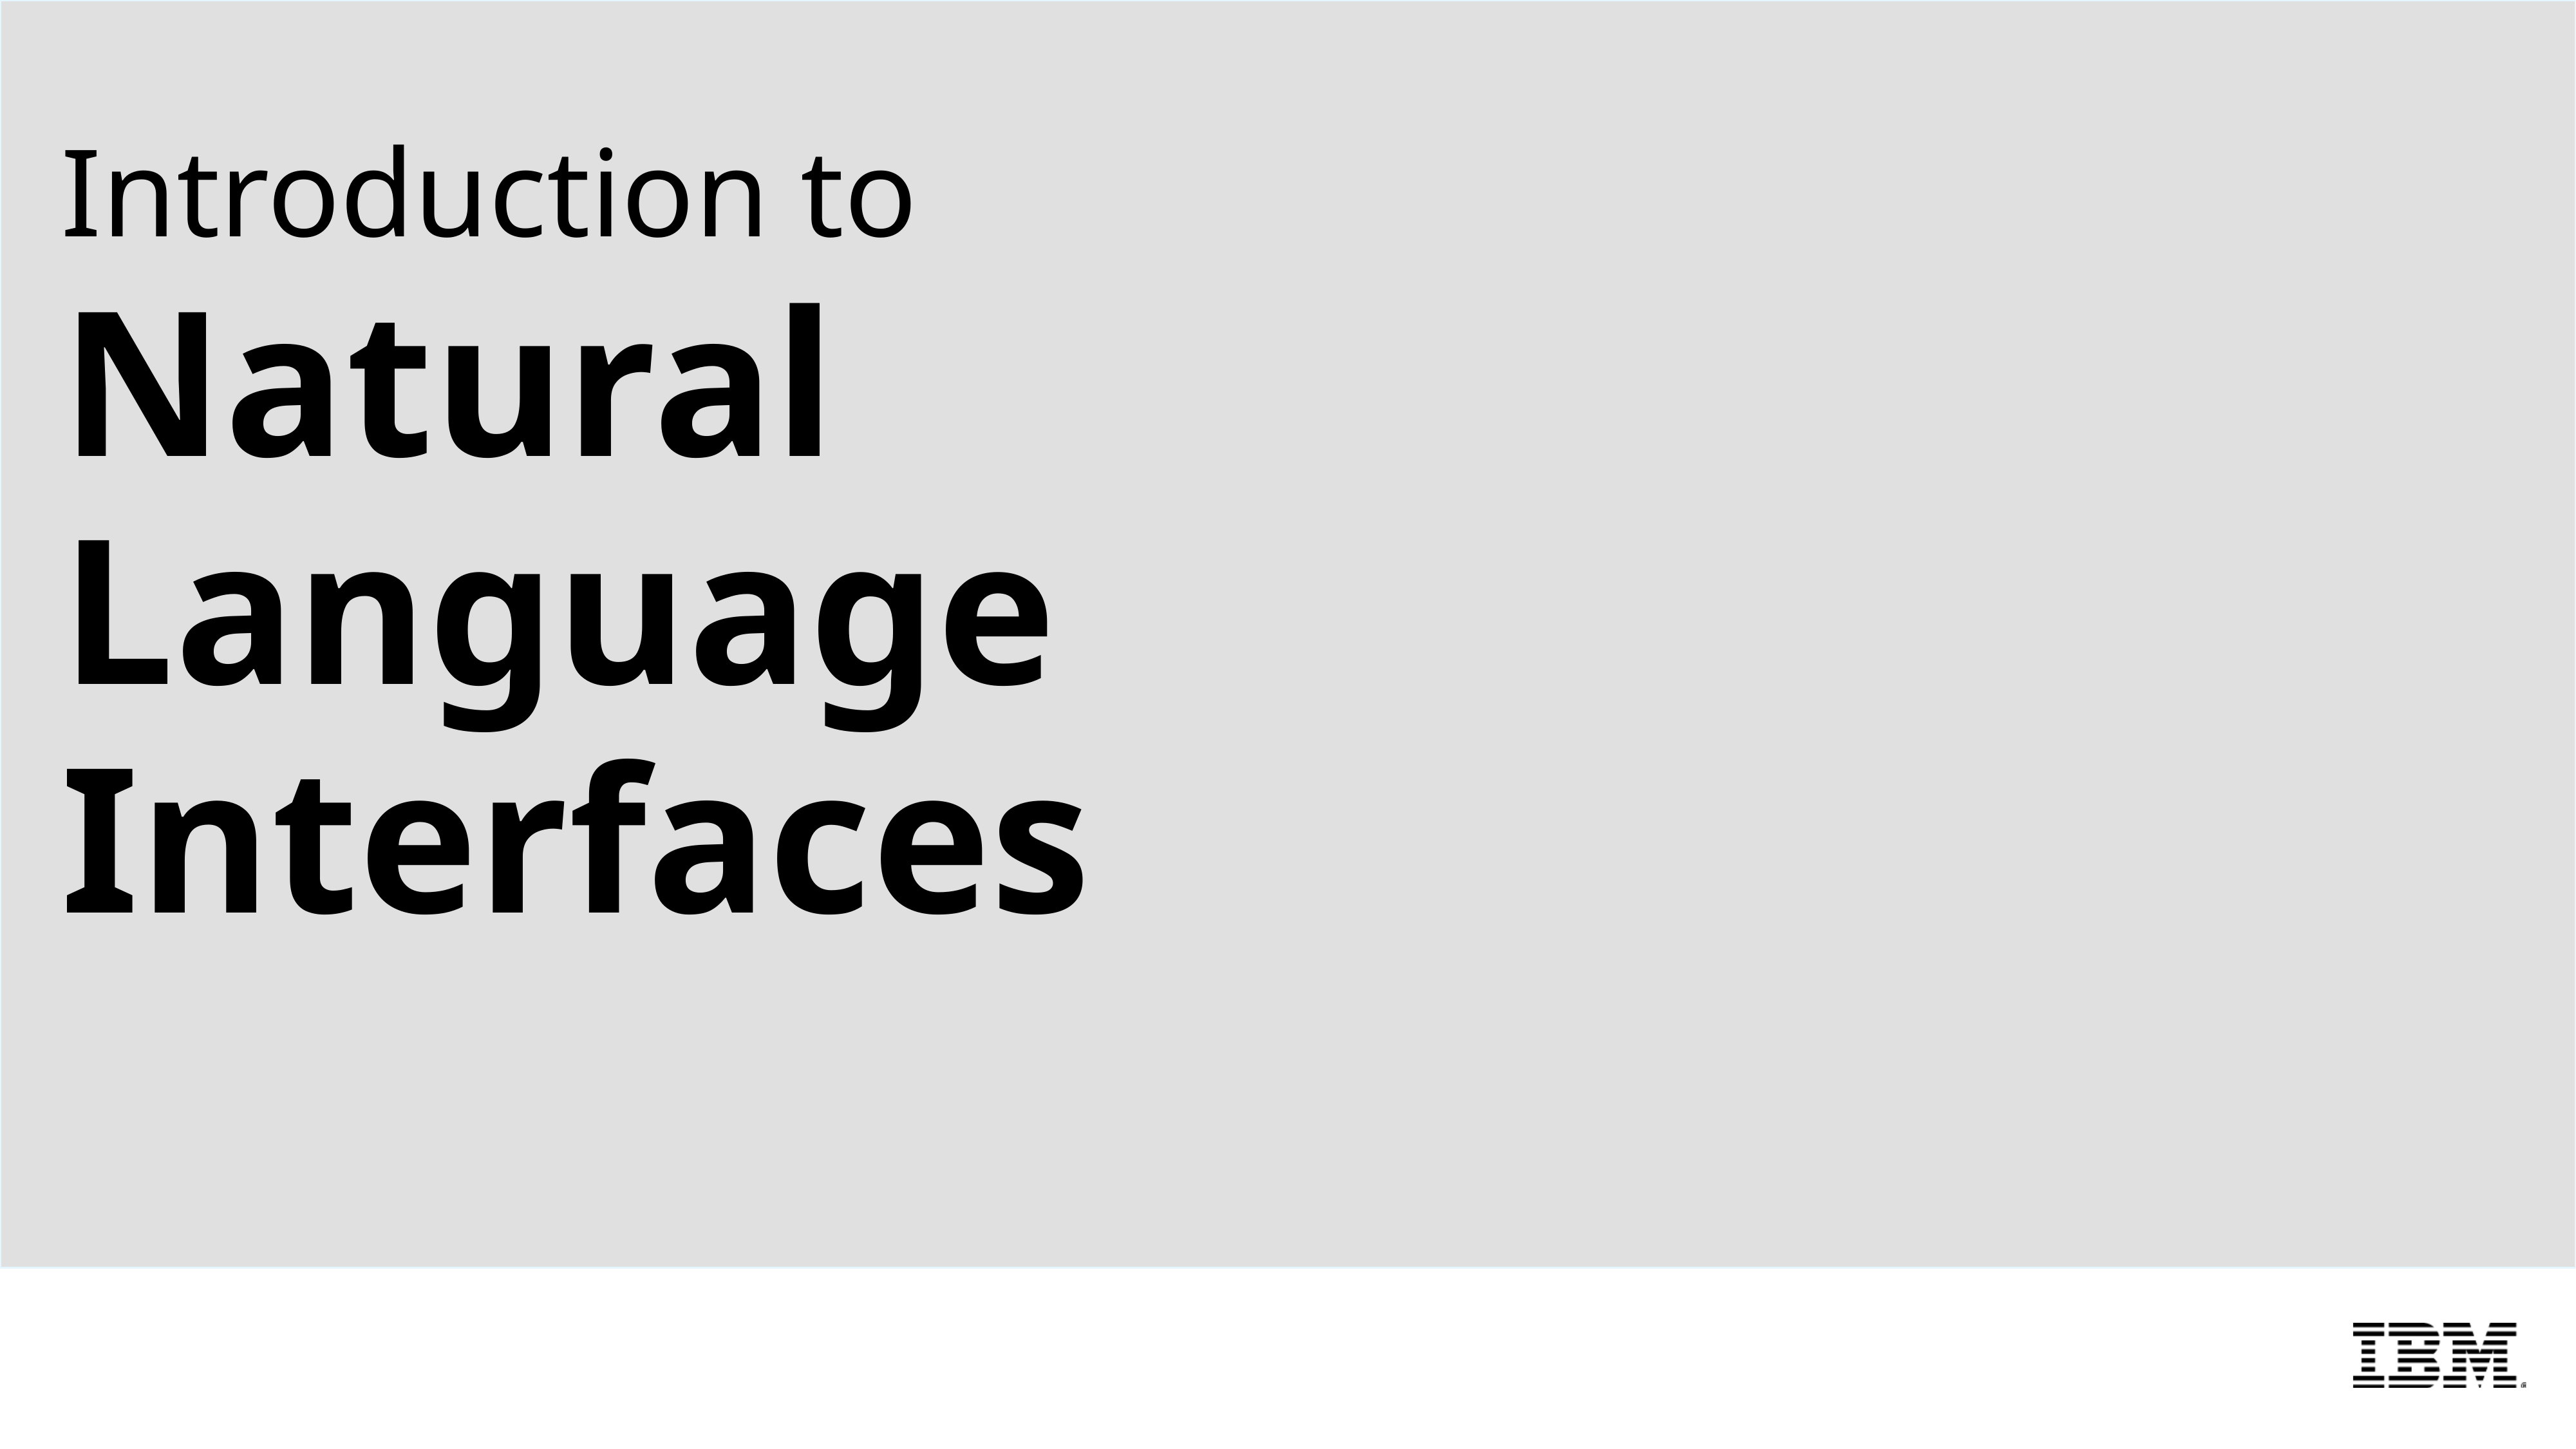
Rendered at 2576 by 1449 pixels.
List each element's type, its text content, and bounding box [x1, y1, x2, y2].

text_box [0, 0, 2576, 1269]
title Introduction to Natural Language Interfaces [60, 40, 1266, 963]
